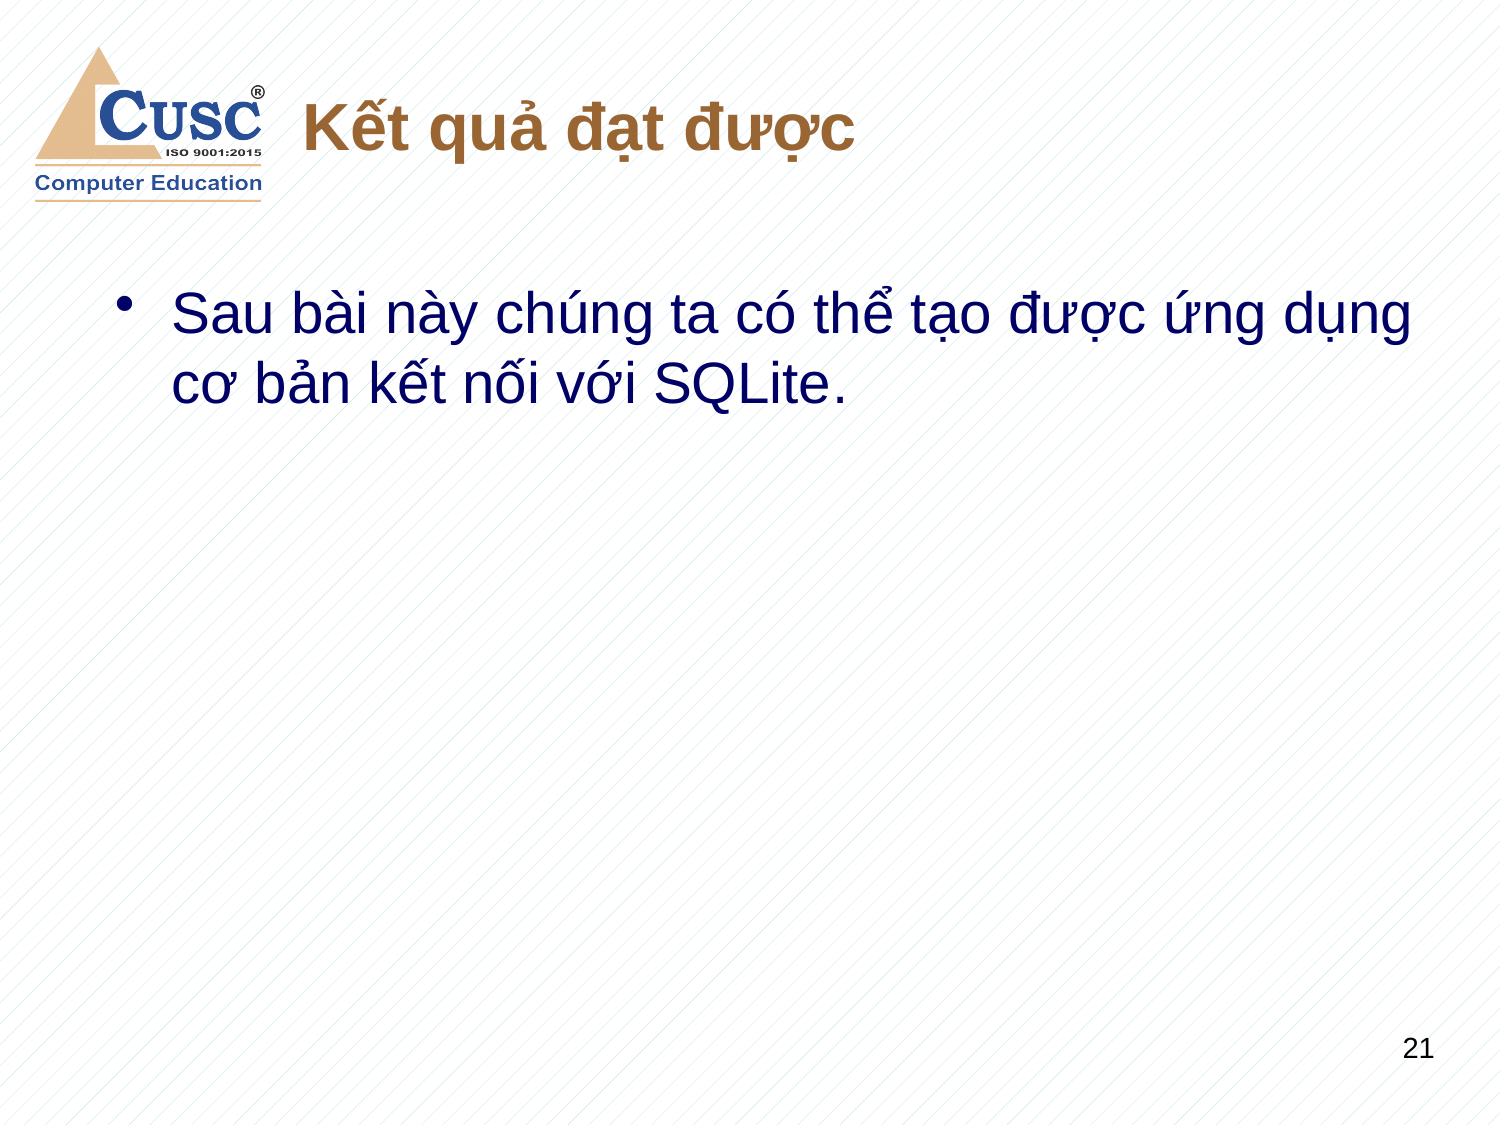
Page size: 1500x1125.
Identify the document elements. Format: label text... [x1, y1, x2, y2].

picture [35, 46, 265, 202]
title Kết quả đạt được [287, 46, 1450, 202]
slide_number 21 [1100, 1021, 1450, 1113]
list Sau bài này chúng ta có thể tạo được ứng dụng cơ bản kết nối với SQLite. [99, 267, 1450, 1038]
